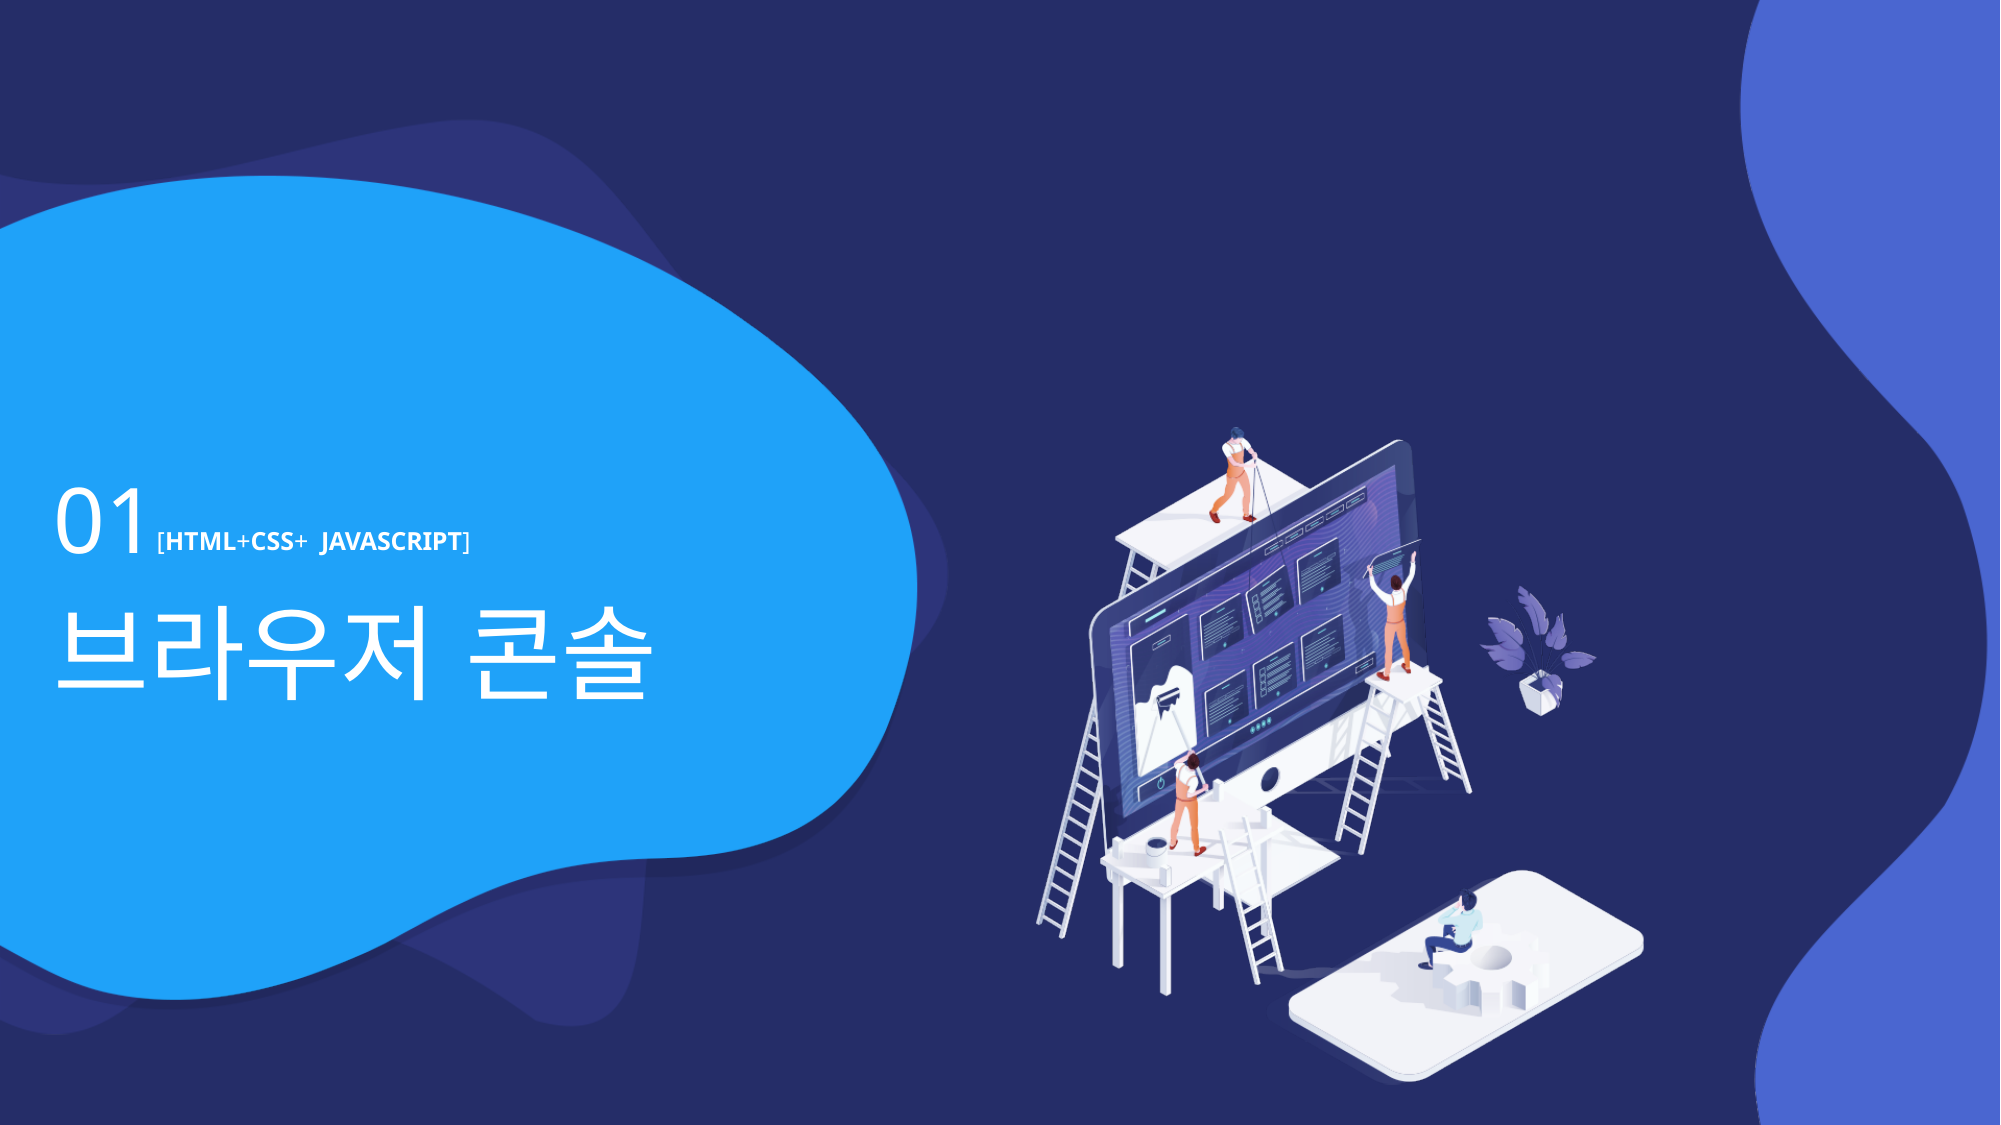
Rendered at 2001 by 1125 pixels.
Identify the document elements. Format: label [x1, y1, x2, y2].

text_box [0, 0, 2000, 1125]
